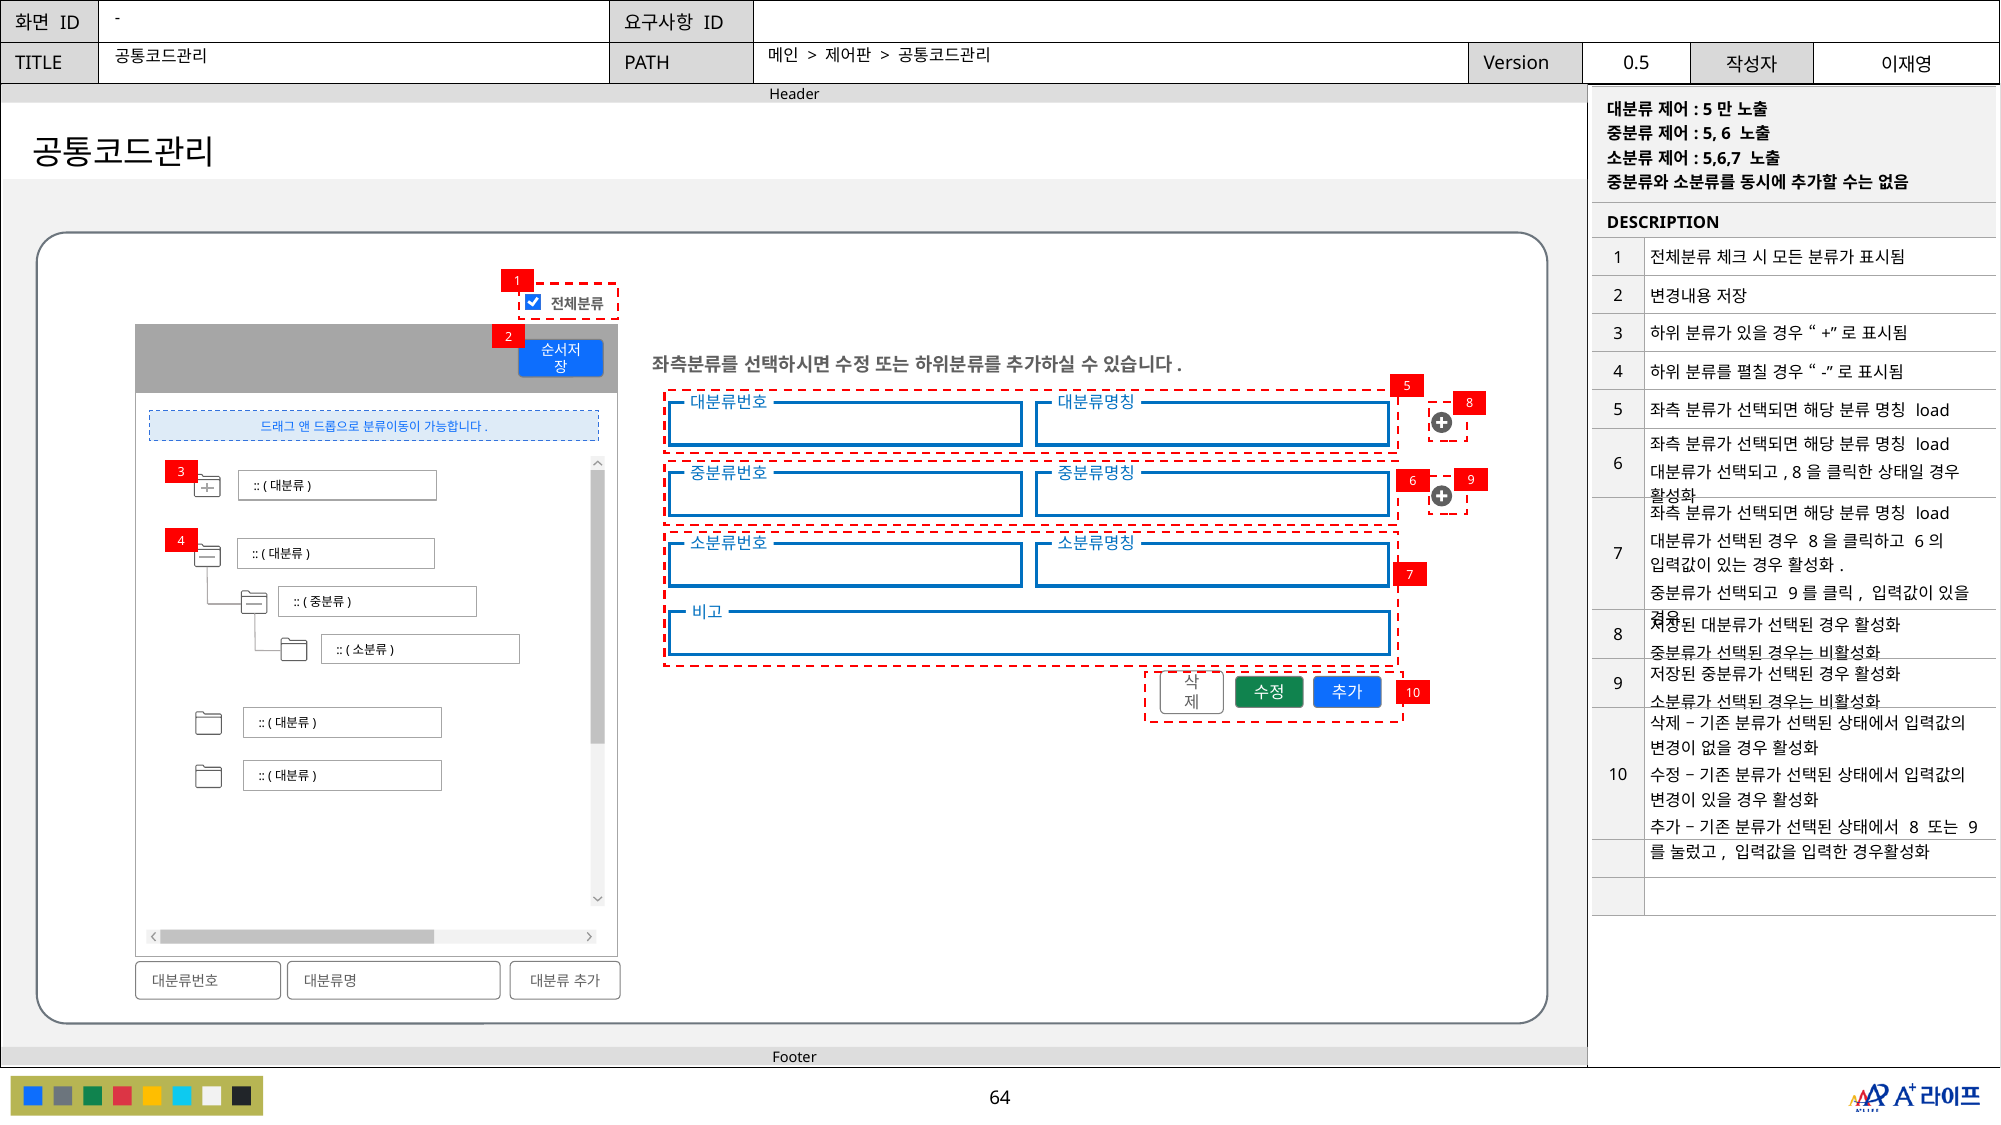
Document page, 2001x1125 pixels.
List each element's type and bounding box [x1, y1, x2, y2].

table_cell [1592, 390, 1644, 428]
text_box [99, 1, 610, 37]
table_cell [1645, 352, 1996, 389]
table_cell [1645, 840, 1996, 877]
table_cell [1592, 238, 1644, 275]
text_box [99, 41, 607, 72]
table_cell [1592, 314, 1644, 351]
table_cell [1592, 352, 1644, 389]
table_cell [1645, 429, 1996, 497]
table_cell [1645, 610, 1996, 658]
table_cell [1592, 840, 1644, 877]
table_cell [1592, 878, 1644, 915]
list [753, 39, 1465, 75]
table_cell [1645, 314, 1996, 351]
picture [1848, 1083, 1980, 1112]
table_cell [1592, 708, 1644, 839]
table_cell [1645, 390, 1996, 428]
table_cell [1645, 708, 1996, 839]
table_cell [1592, 610, 1644, 658]
table_cell [1592, 498, 1644, 609]
table_cell [1592, 203, 1996, 237]
table_cell [1645, 238, 1996, 275]
table_cell [1645, 276, 1996, 313]
table_cell [1645, 498, 1996, 609]
table_cell [1592, 429, 1644, 497]
table_cell [1592, 659, 1644, 707]
text_box [35, 231, 1549, 1025]
table_cell [1645, 878, 1996, 915]
table_cell [1645, 659, 1996, 707]
table_cell [1592, 276, 1644, 313]
table_header [1592, 87, 1996, 202]
text_box [17, 124, 231, 179]
